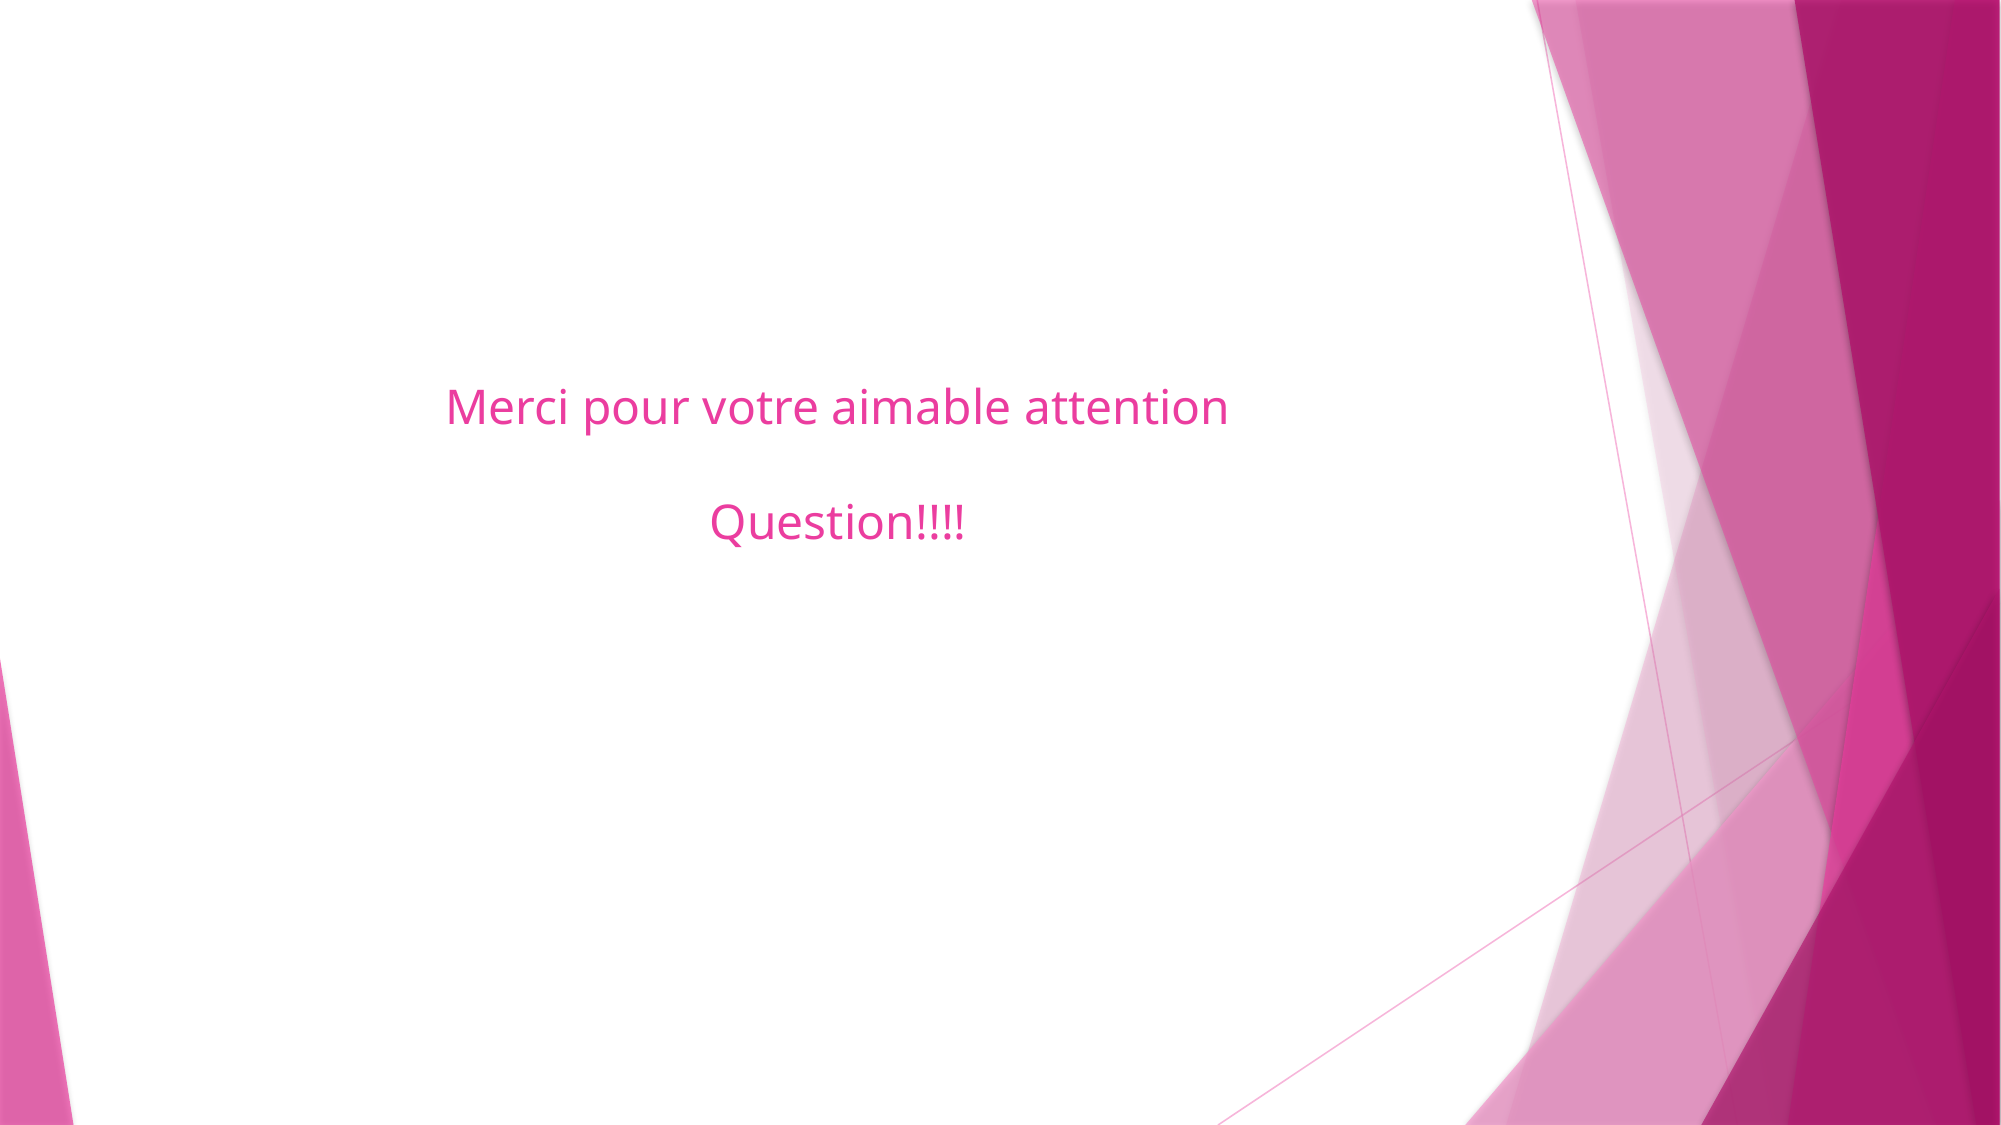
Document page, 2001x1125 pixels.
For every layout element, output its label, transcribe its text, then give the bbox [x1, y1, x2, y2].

title Merci pour votre aimable attention Question!!!! [133, 311, 1544, 675]
